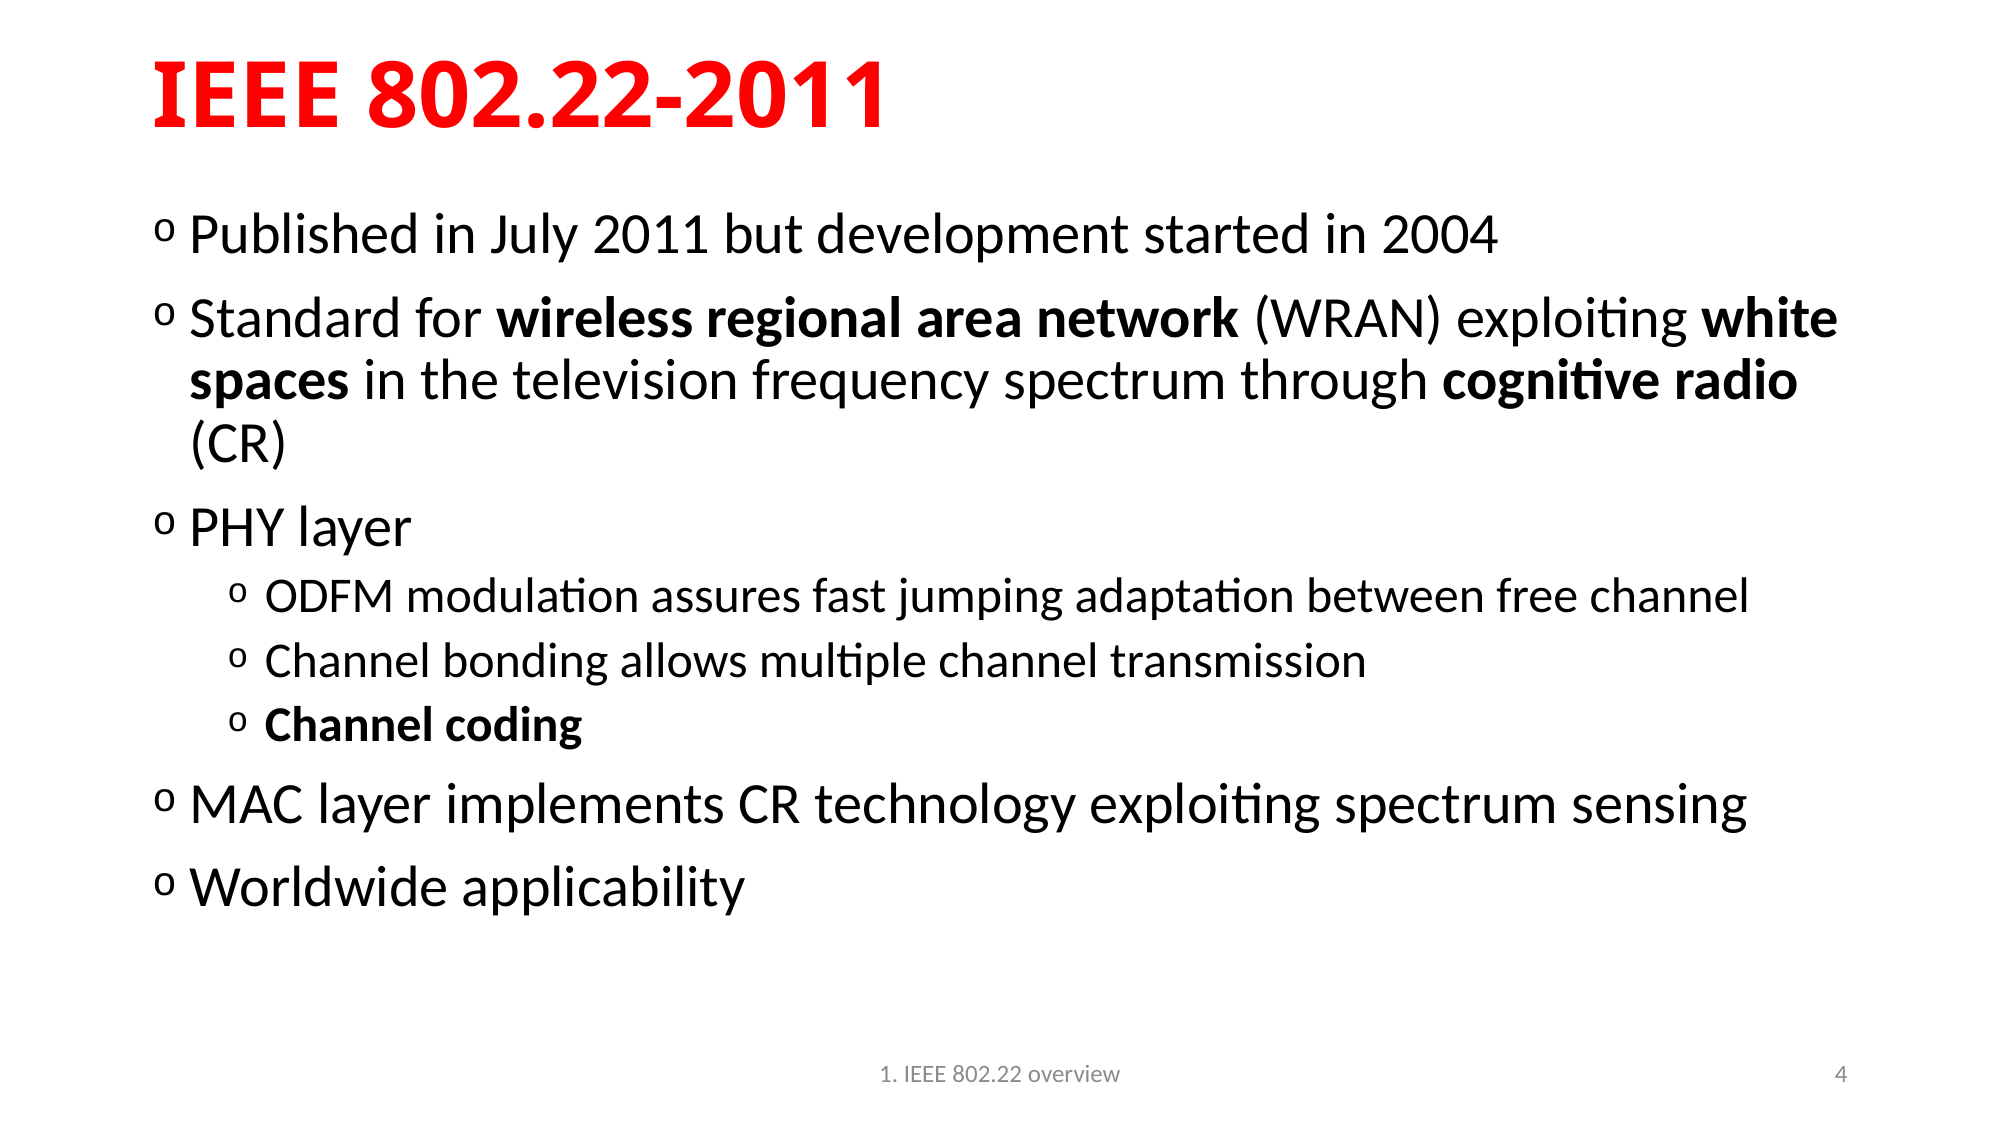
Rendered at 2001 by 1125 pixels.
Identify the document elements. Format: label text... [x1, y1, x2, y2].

title IEEE 802.22-2011 [137, 0, 1863, 195]
slide_number 4 [1412, 1042, 1863, 1103]
footer 1. IEEE 802.22 overview [662, 1042, 1338, 1103]
list Published in July 2011 but development started in 2004 Standard for wireless regional area network (WRAN) exploiting white spaces in the television frequency spectrum through cognitive radio (CR) PHY layer ODFM modulation assures fast jumping adaptation between free channel Channel bonding allows multiple channel transmission Channel coding MAC layer implements CR technology exploiting spectrum sensing Worldwide applicability [137, 195, 1863, 1024]
